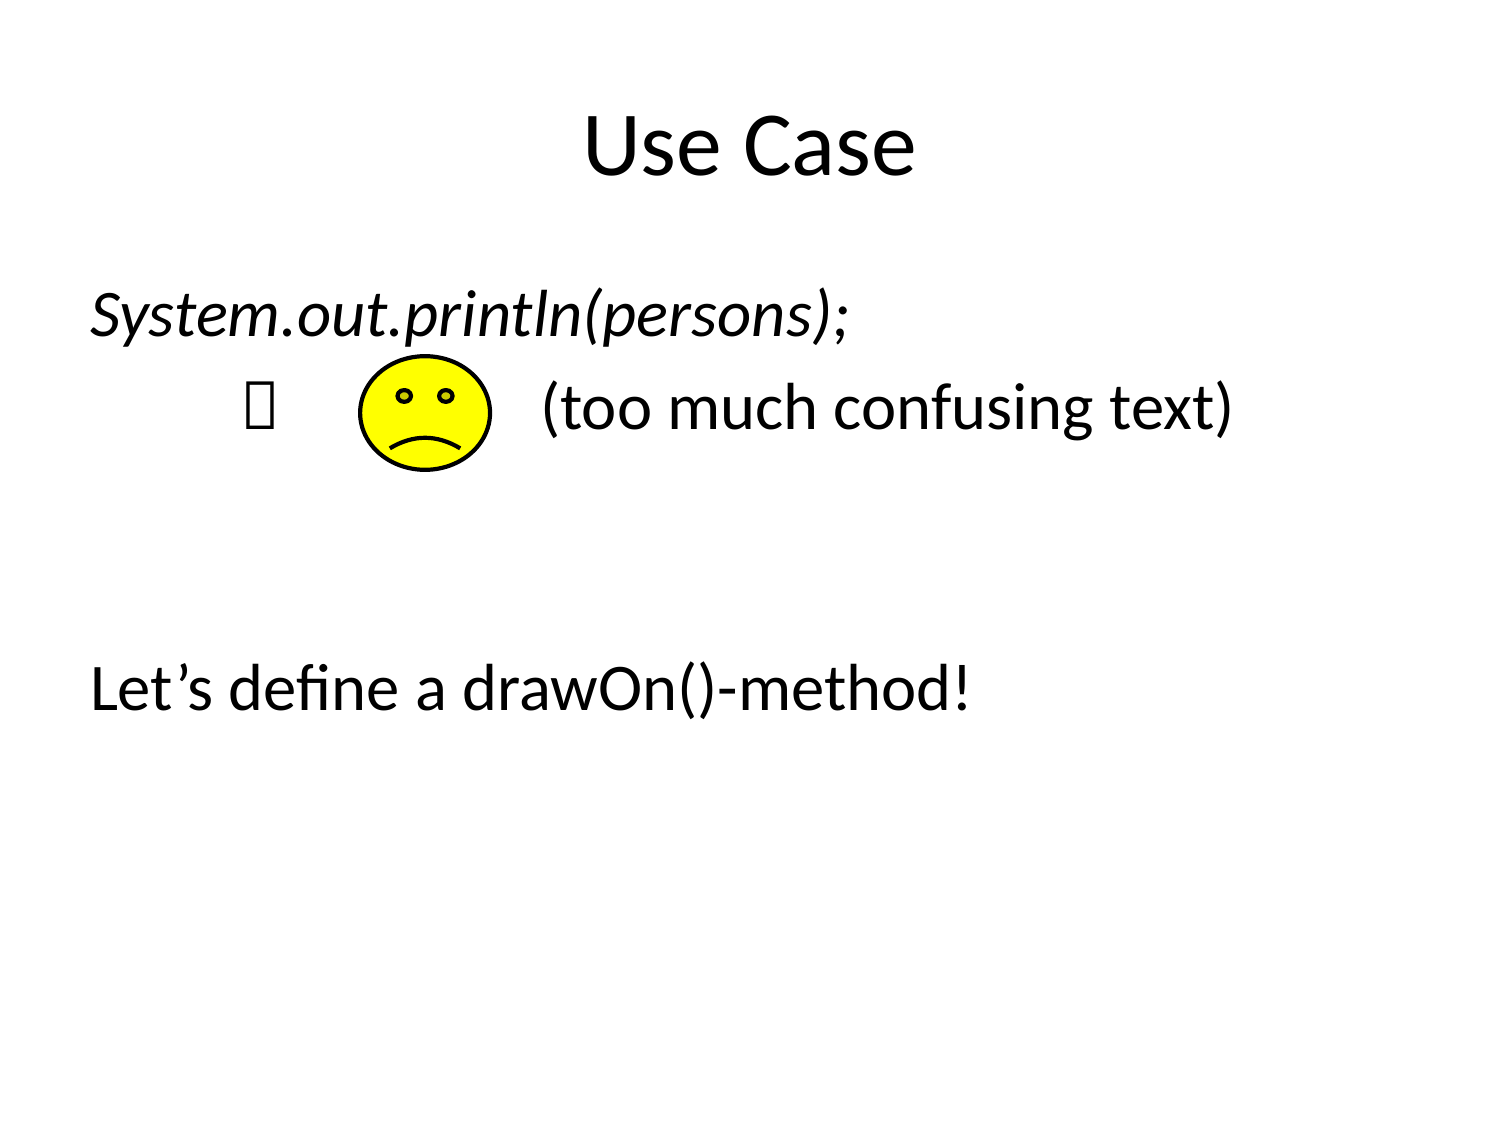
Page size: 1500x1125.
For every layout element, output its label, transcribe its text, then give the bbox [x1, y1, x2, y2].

list System.out.println(persons);  (too much confusing text) Let’s define a drawOn()-method! [75, 262, 1425, 1005]
text_box [358, 354, 493, 472]
title Use Case [75, 45, 1425, 233]
